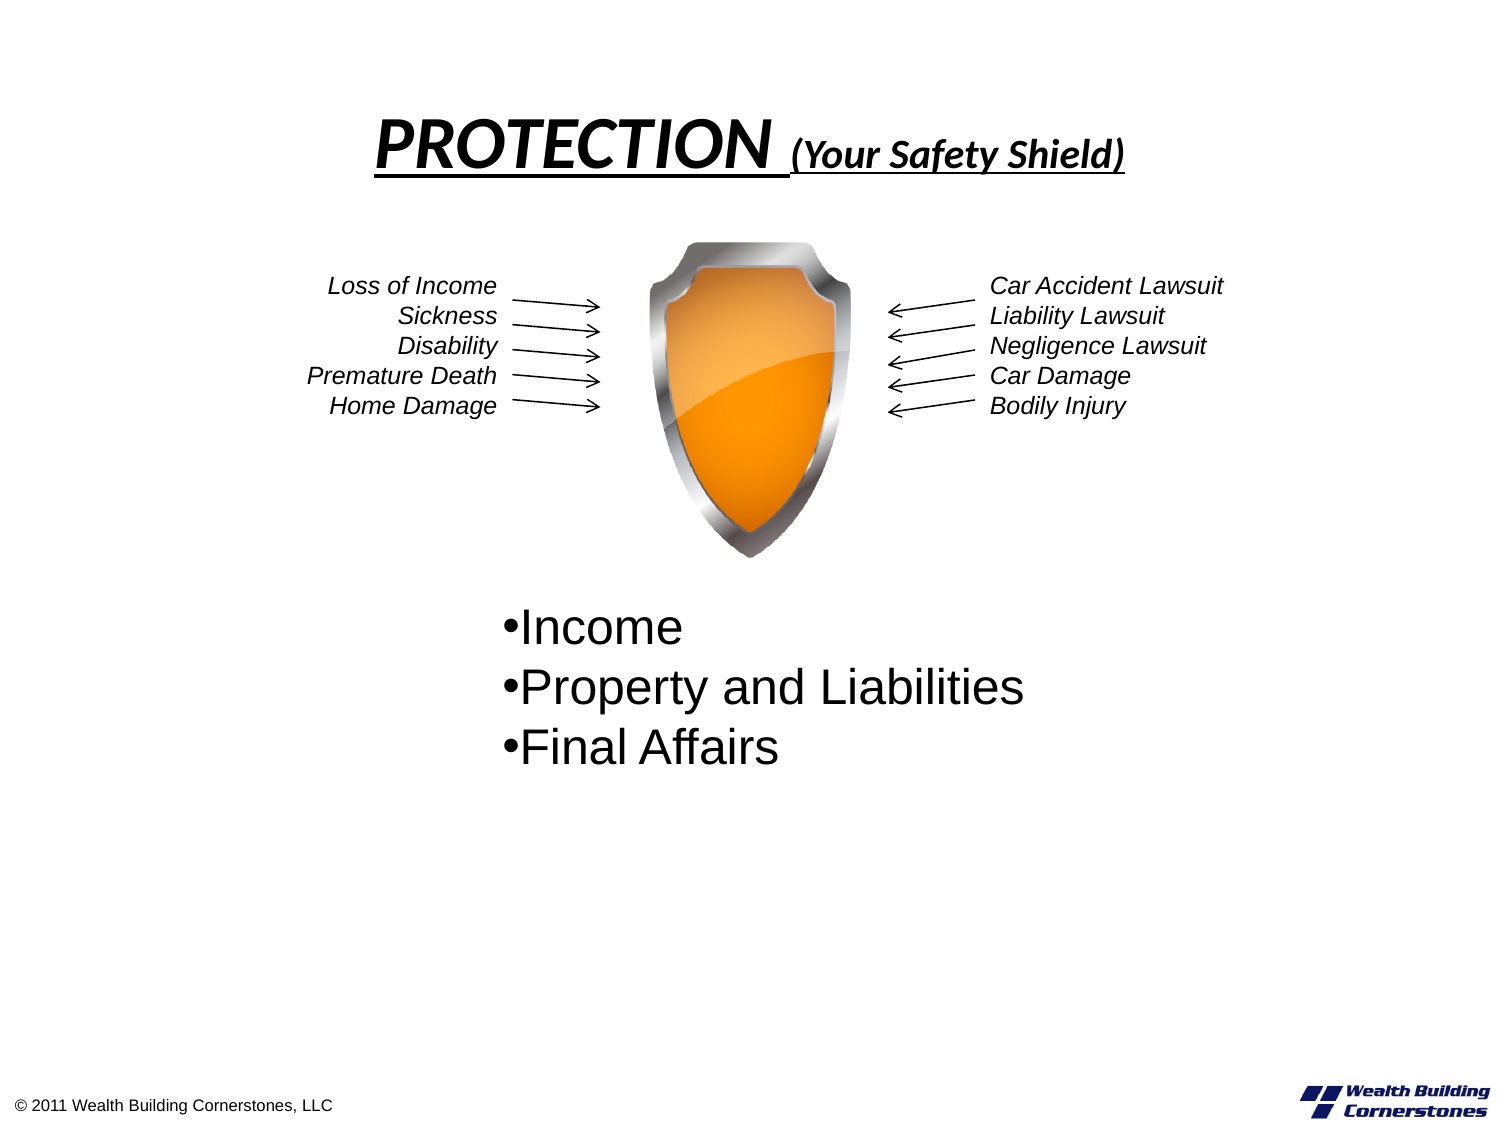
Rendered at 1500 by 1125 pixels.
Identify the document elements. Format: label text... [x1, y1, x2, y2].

list [0, 783, 1351, 1125]
text_box Loss of Income Sickness Disability Premature Death Home Damage [274, 262, 513, 517]
picture [612, 224, 888, 576]
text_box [891, 299, 976, 313]
text_box Car Accident Lawsuit Liability Lawsuit Negligence Lawsuit Car Damage Bodily Injury [974, 262, 1350, 457]
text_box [512, 371, 601, 385]
picture [1351, 1074, 1500, 1125]
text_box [891, 374, 976, 388]
title PROTECTION (Your Safety Shield) [0, 44, 1500, 233]
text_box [512, 321, 601, 335]
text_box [512, 396, 601, 410]
text_box Income Property and Liabilities Final Affairs [0, 587, 1500, 783]
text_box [891, 324, 976, 338]
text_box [891, 399, 976, 413]
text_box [512, 346, 601, 360]
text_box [512, 299, 601, 308]
list [0, 233, 1351, 587]
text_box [891, 349, 976, 366]
